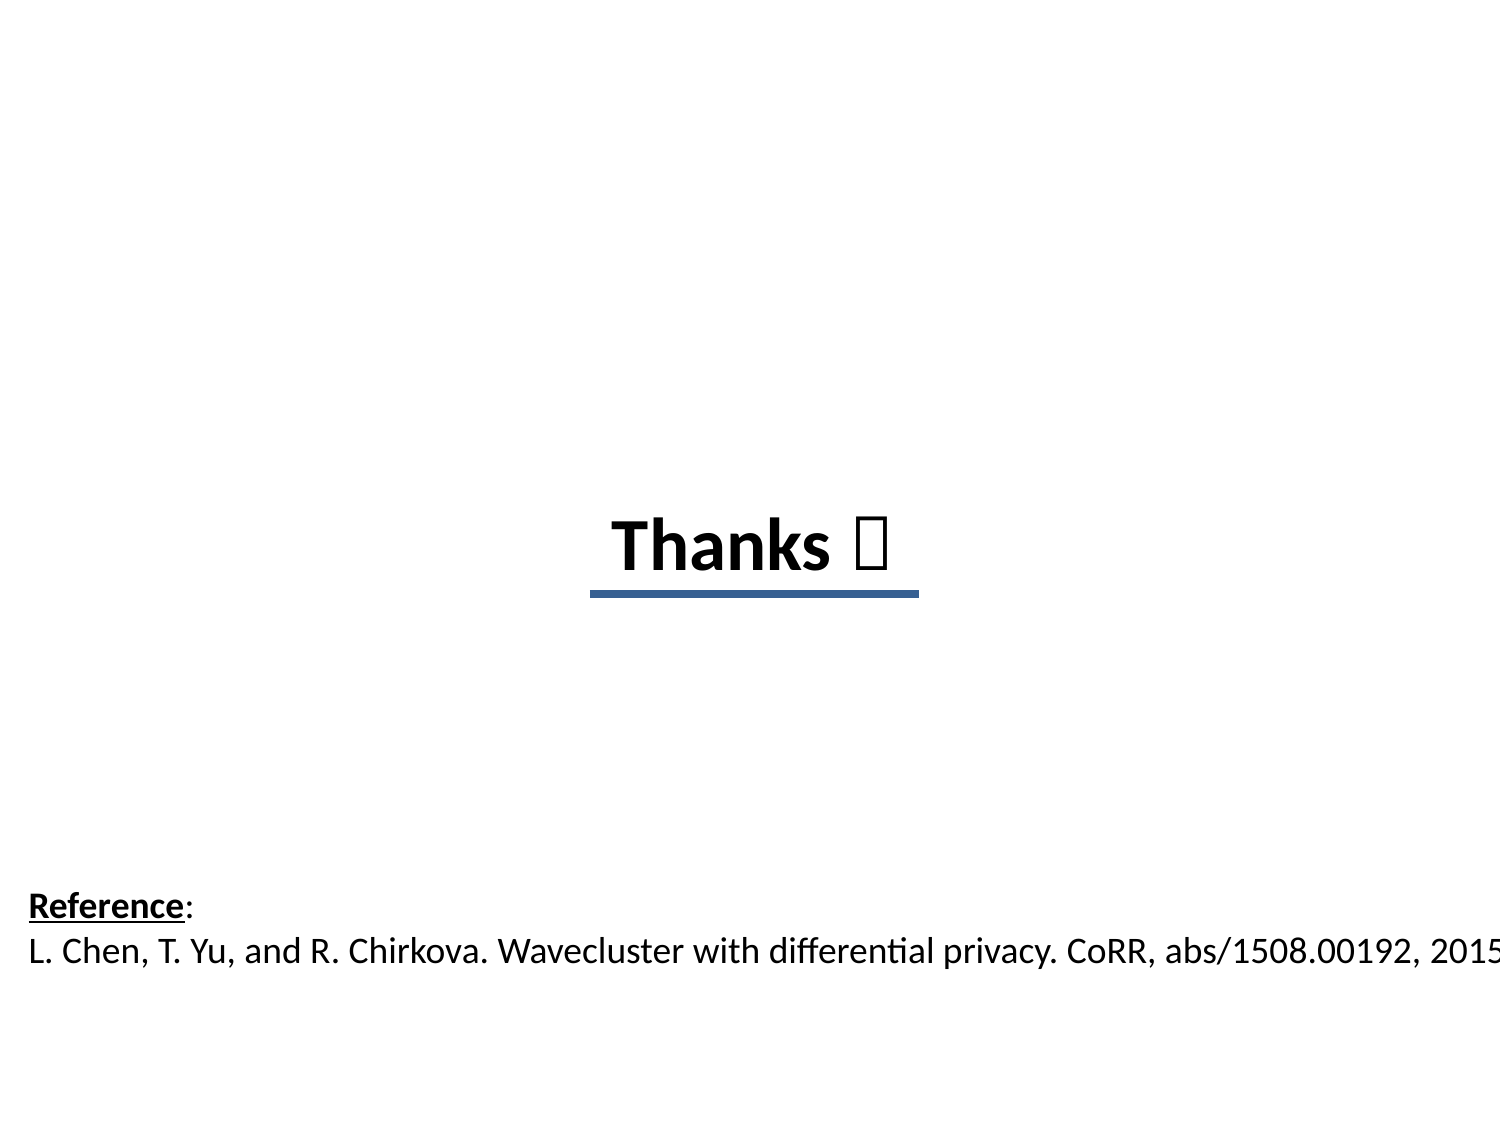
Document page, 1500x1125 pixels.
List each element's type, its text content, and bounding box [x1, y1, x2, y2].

title Thanks  [551, 487, 955, 605]
text_box Reference: L. Chen, T. Yu, and R. Chirkova. Wavecluster with differential privacy. CoRR, abs/1508.00192, 2015 [13, 873, 1500, 979]
